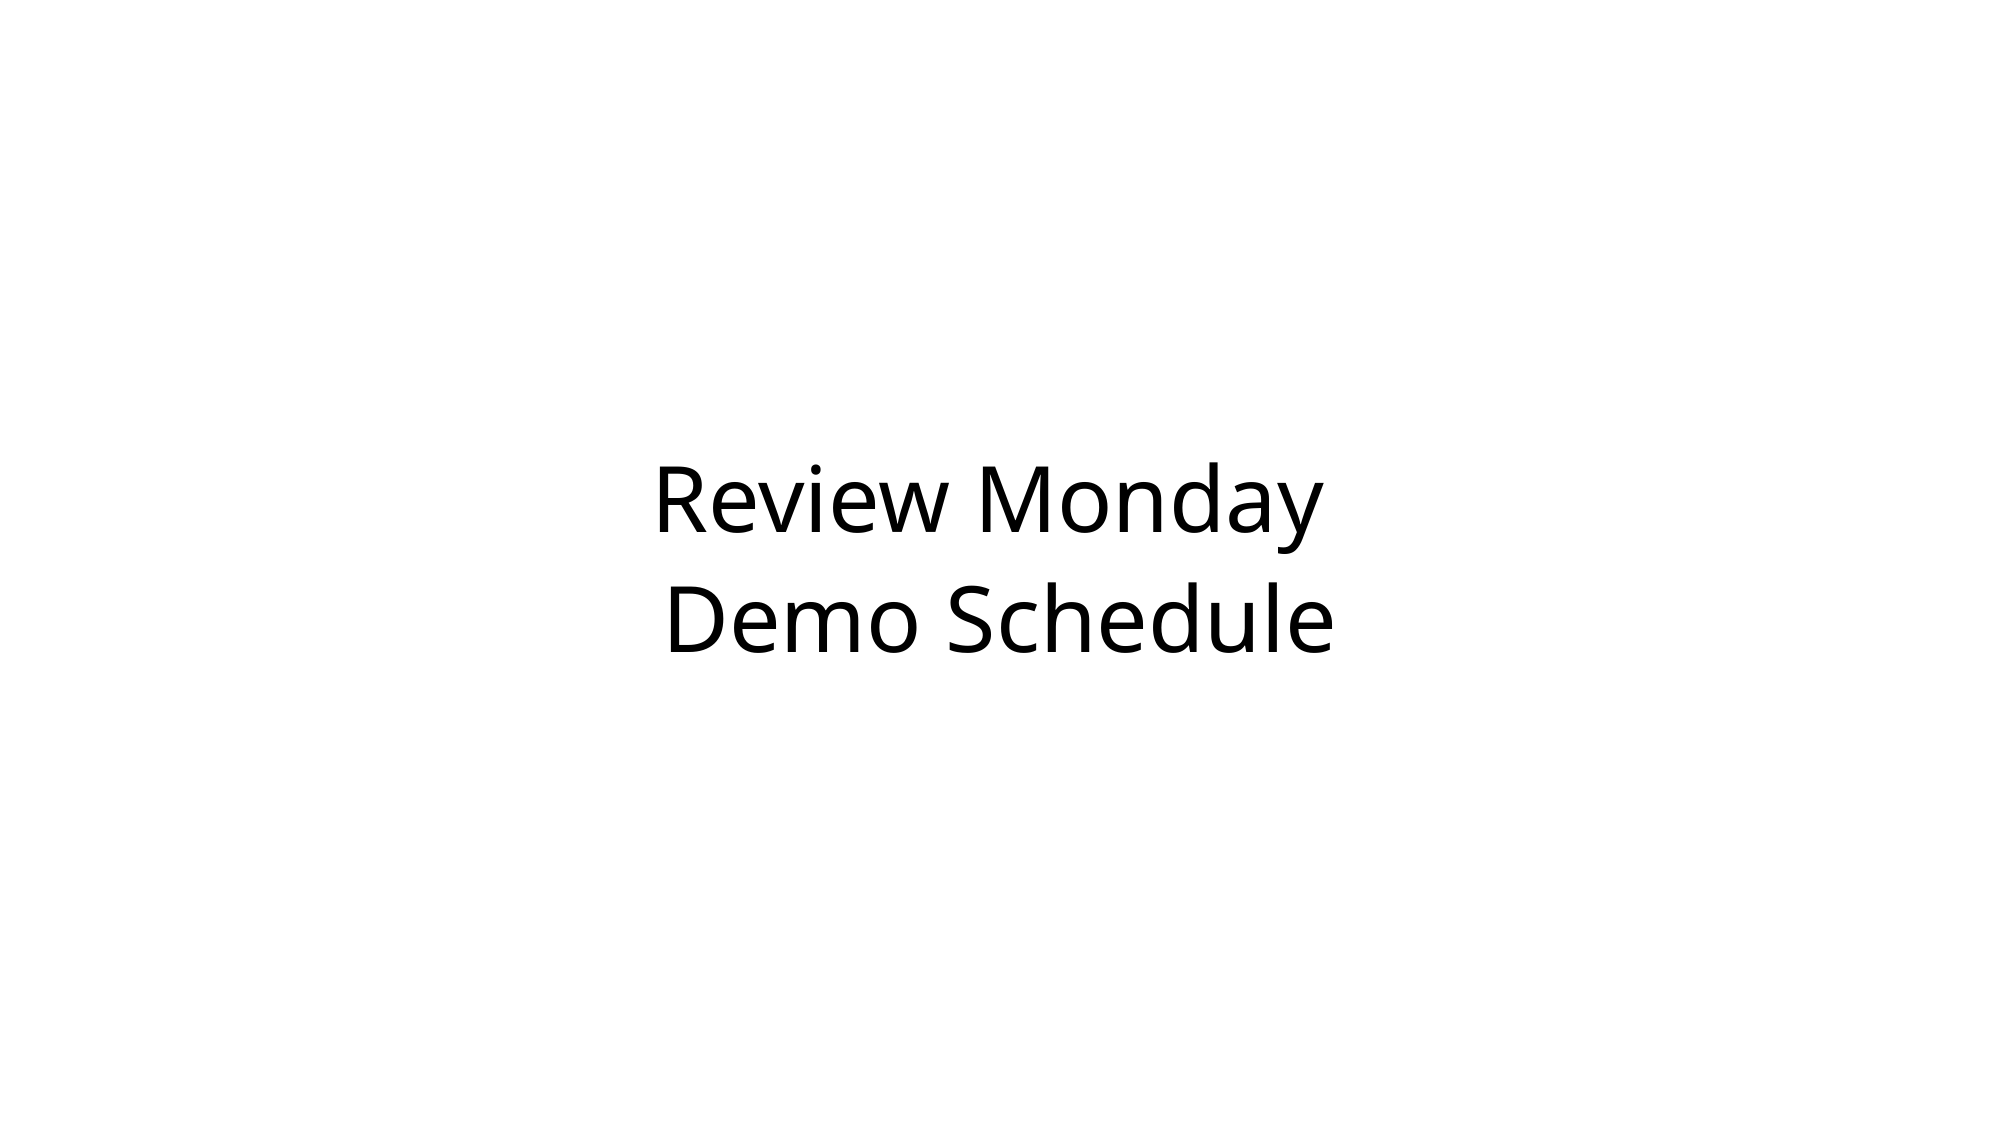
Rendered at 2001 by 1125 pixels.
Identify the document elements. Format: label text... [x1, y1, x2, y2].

list Review Monday Demo Schedule [137, 503, 1863, 622]
